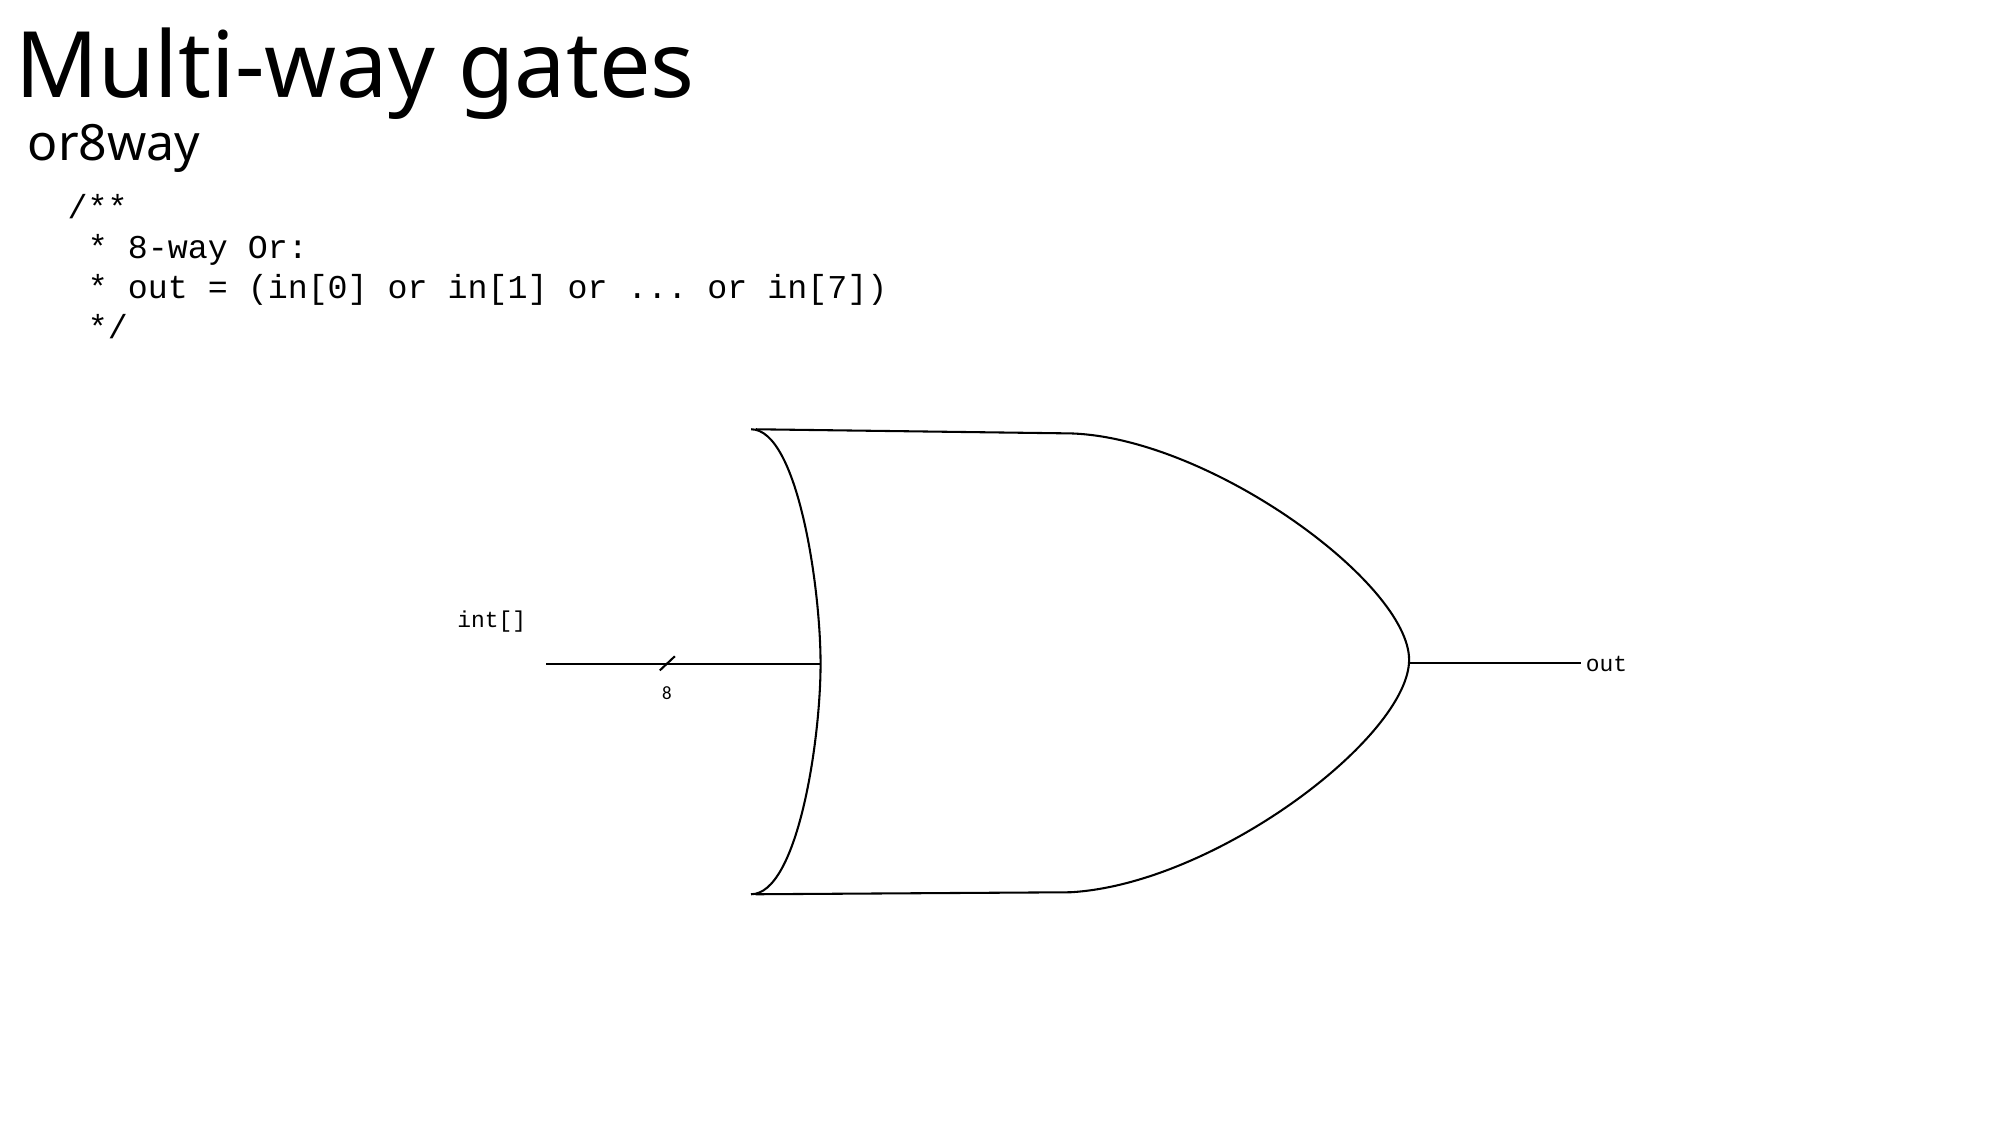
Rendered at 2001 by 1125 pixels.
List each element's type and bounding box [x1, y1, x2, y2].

title [0, 0, 2000, 204]
text_box [52, 177, 1656, 895]
